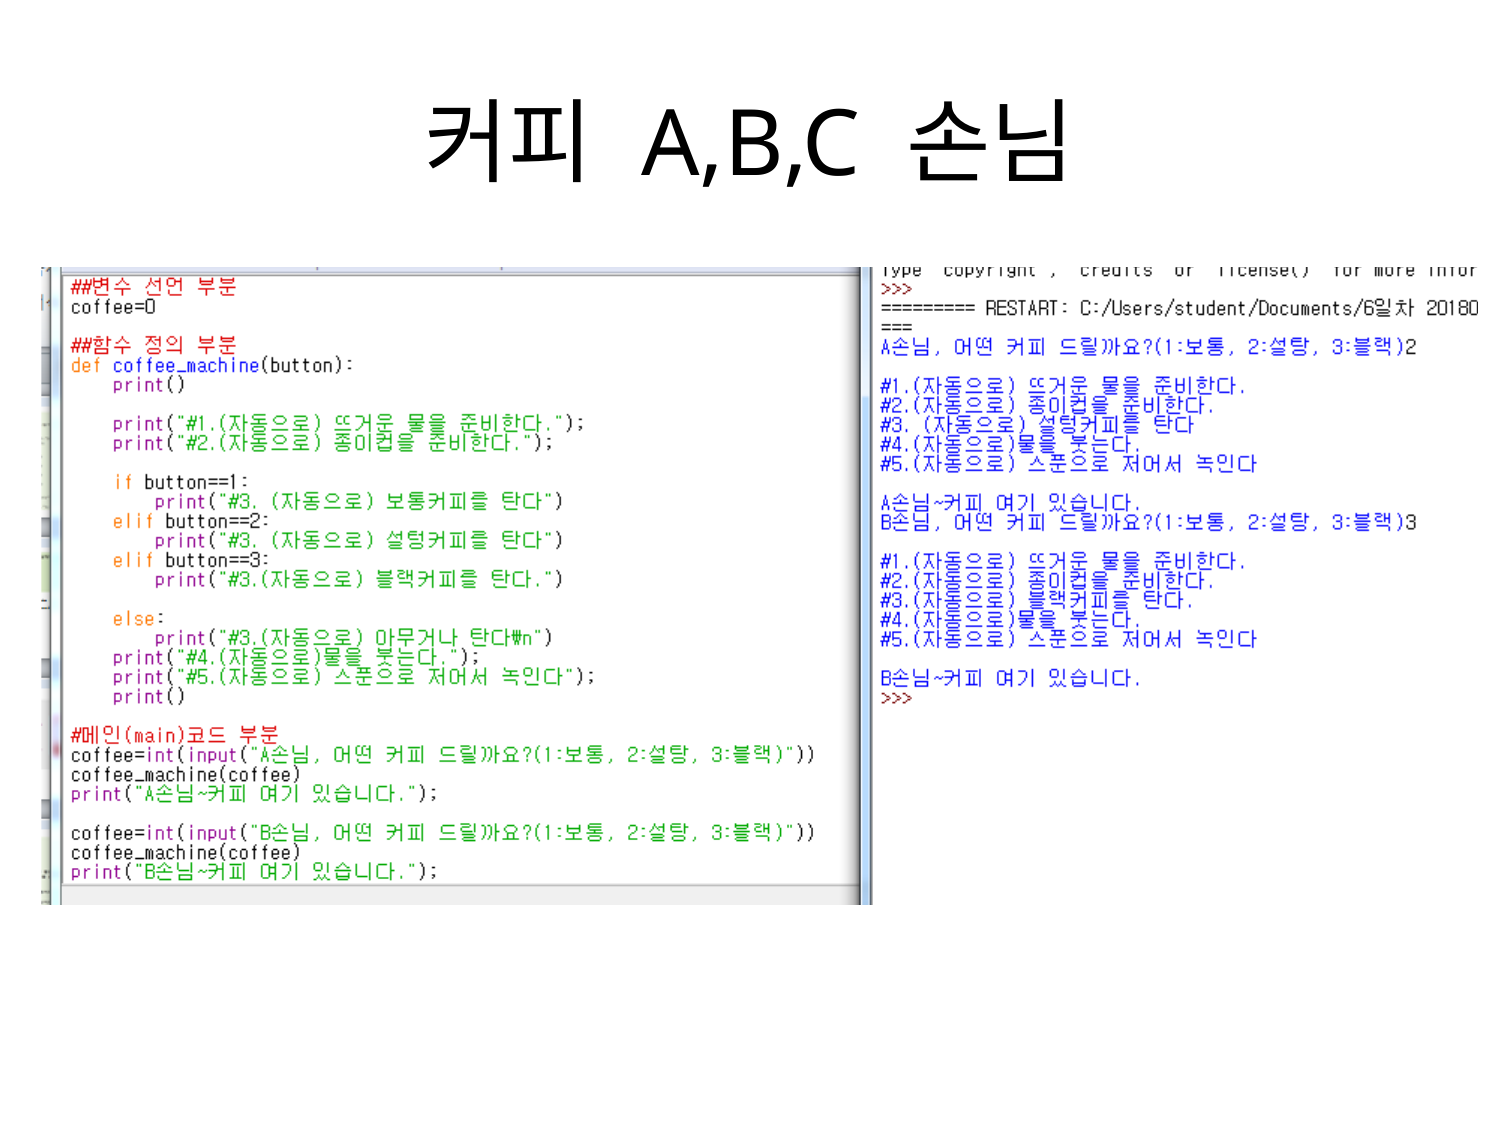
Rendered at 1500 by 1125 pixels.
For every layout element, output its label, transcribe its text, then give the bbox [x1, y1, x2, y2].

picture [41, 266, 1479, 906]
title 커피 A,B,C 손님 [75, 45, 1425, 233]
